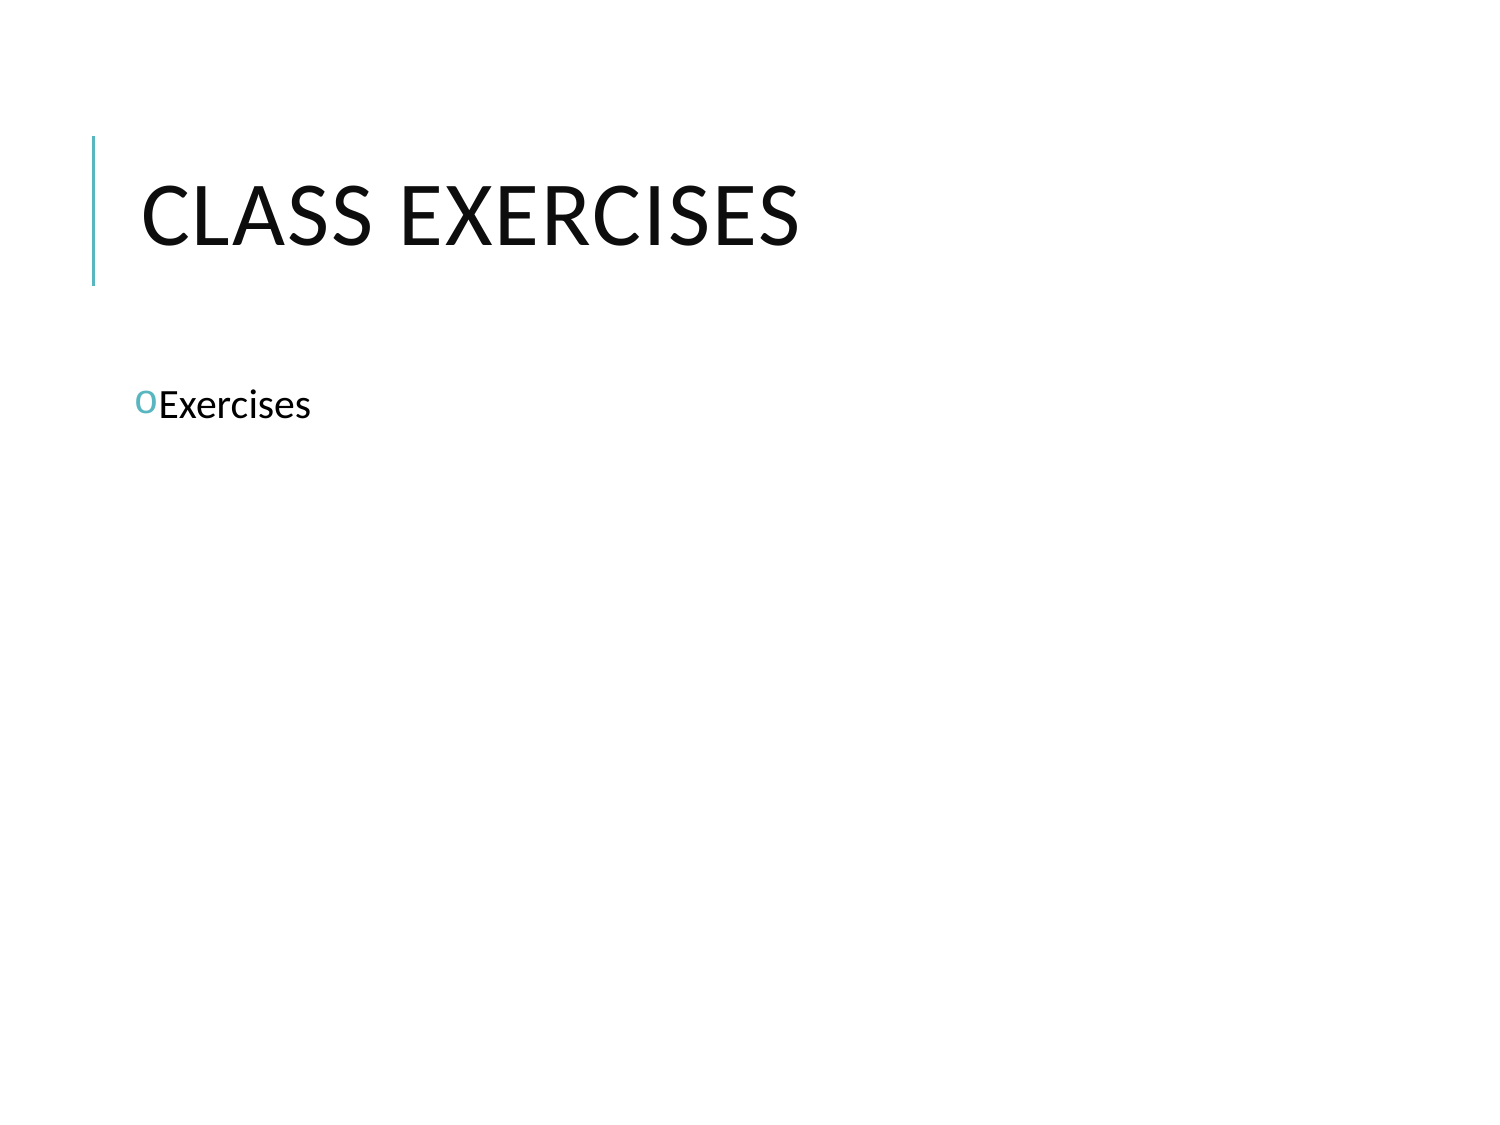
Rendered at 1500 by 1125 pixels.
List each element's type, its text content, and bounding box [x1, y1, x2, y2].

title Class Exercises [126, 96, 1322, 342]
list Exercises [126, 375, 1322, 1035]
